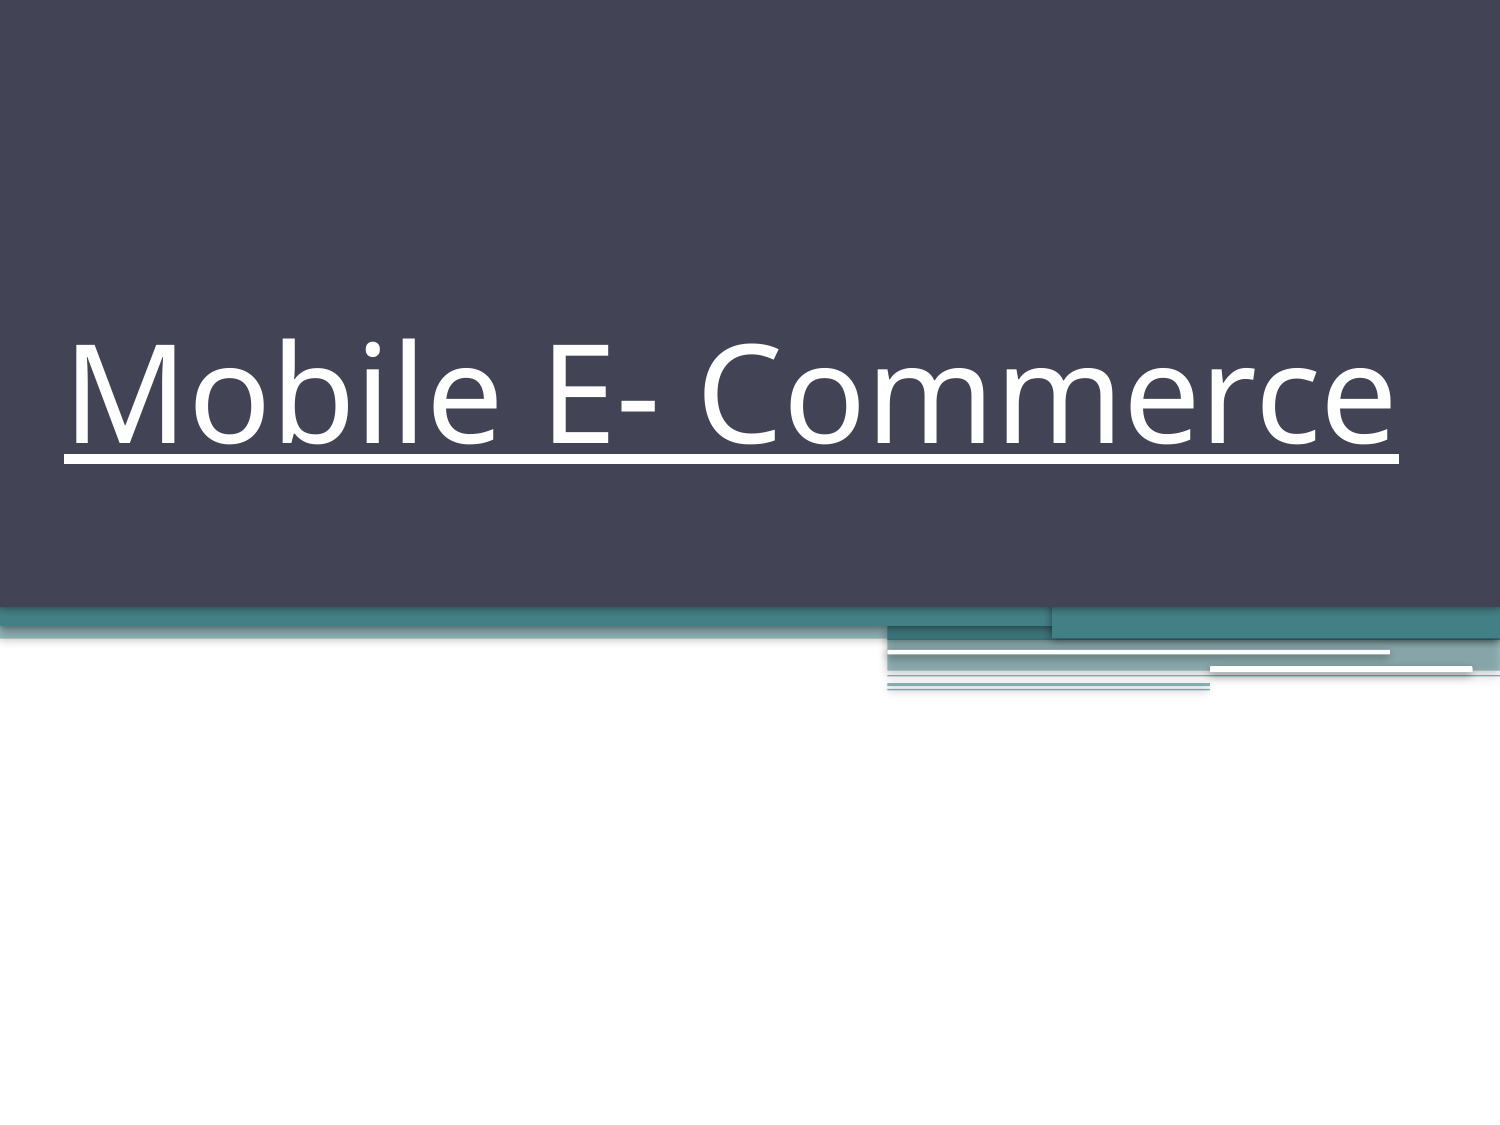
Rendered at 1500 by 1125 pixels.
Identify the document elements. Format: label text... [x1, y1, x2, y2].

title Mobile E- Commerce [37, 237, 1425, 479]
